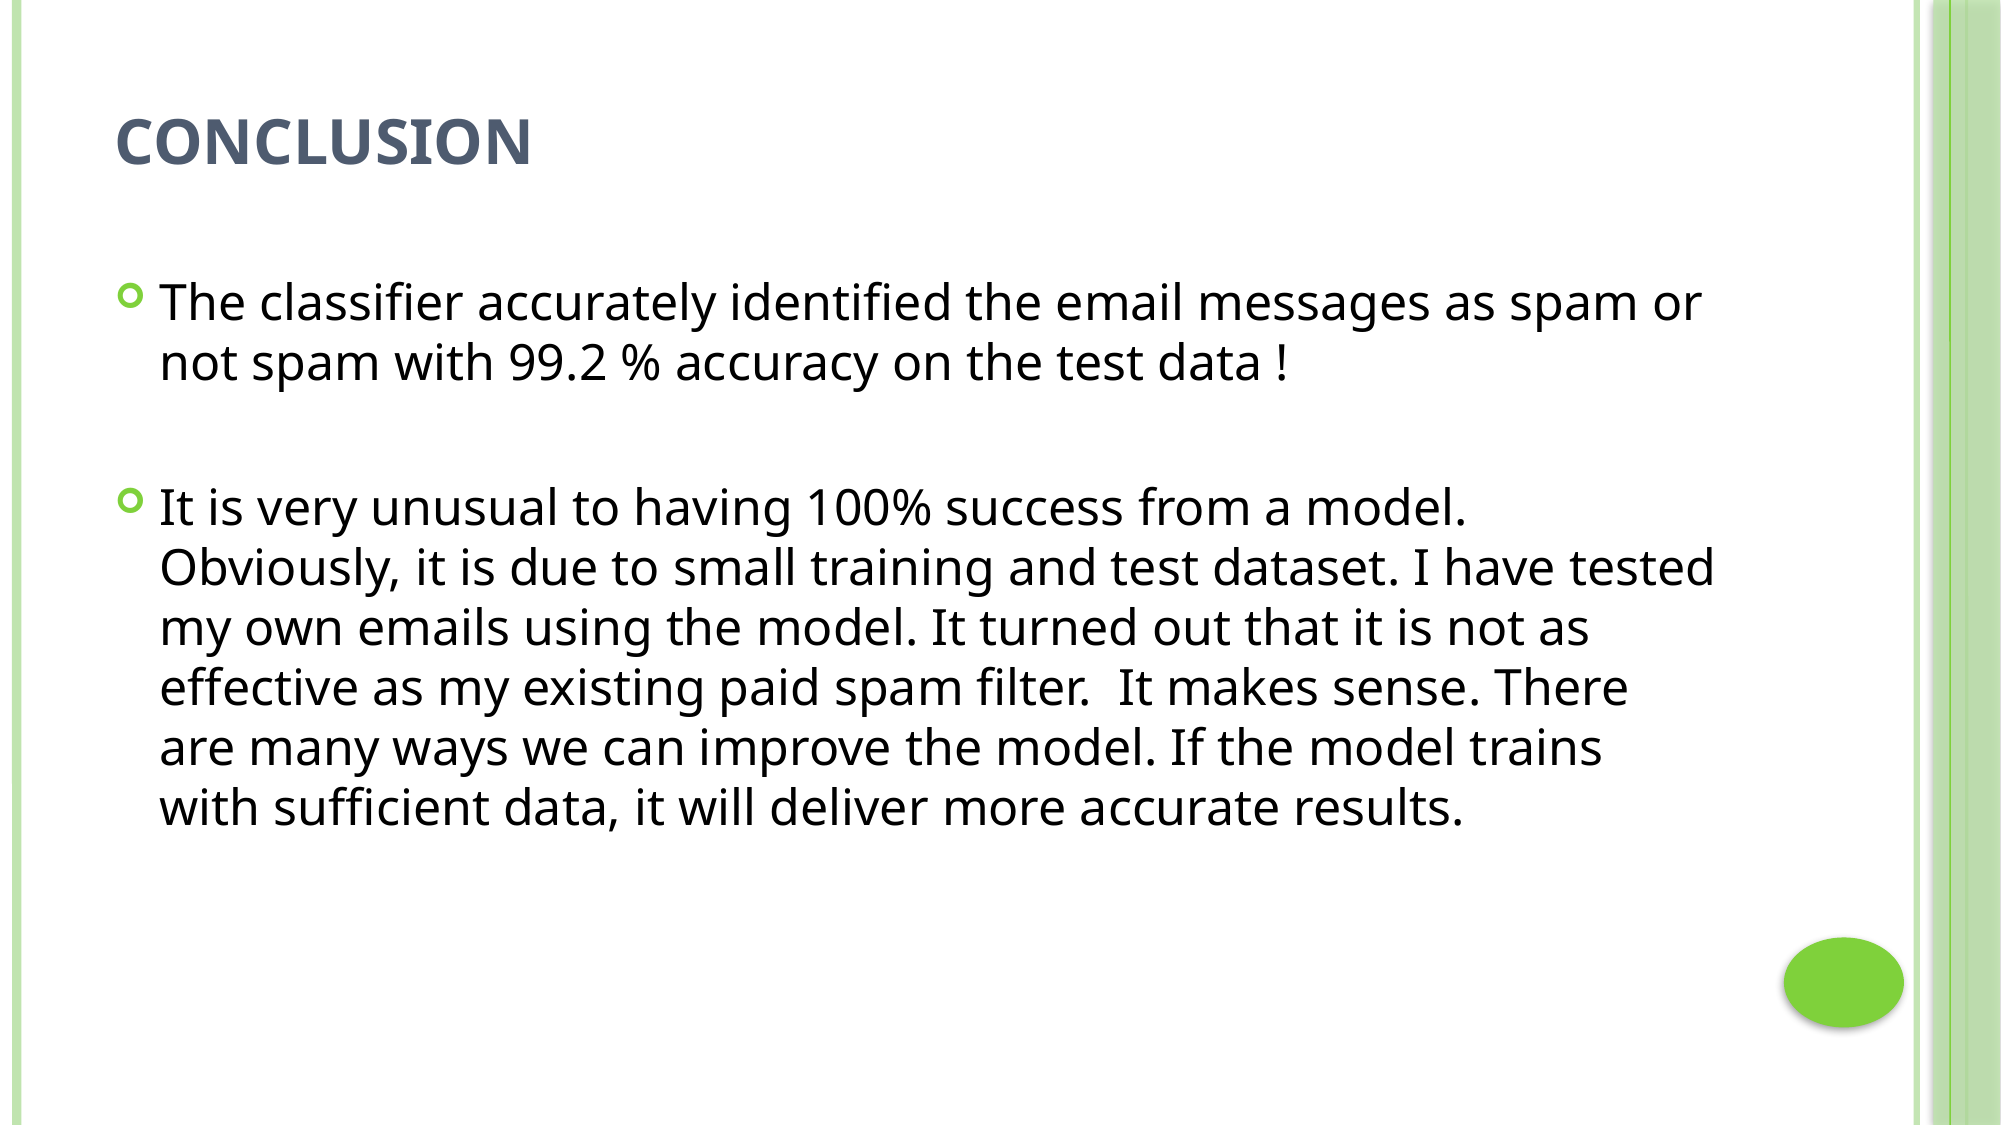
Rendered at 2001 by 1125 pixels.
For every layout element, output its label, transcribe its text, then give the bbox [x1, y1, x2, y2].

title Conclusion [99, 45, 1734, 185]
list The classifier accurately identified the email messages as spam or not spam with 99.2 % accuracy on the test data ! It is very unusual to having 100% success from a model. Obviously, it is due to small training and test dataset. I have tested my own emails using the model. It turned out that it is not as effective as my existing paid spam filter. It makes sense. There are many ways we can improve the model. If the model trains with sufficient data, it will deliver more accurate results. [99, 262, 1734, 933]
